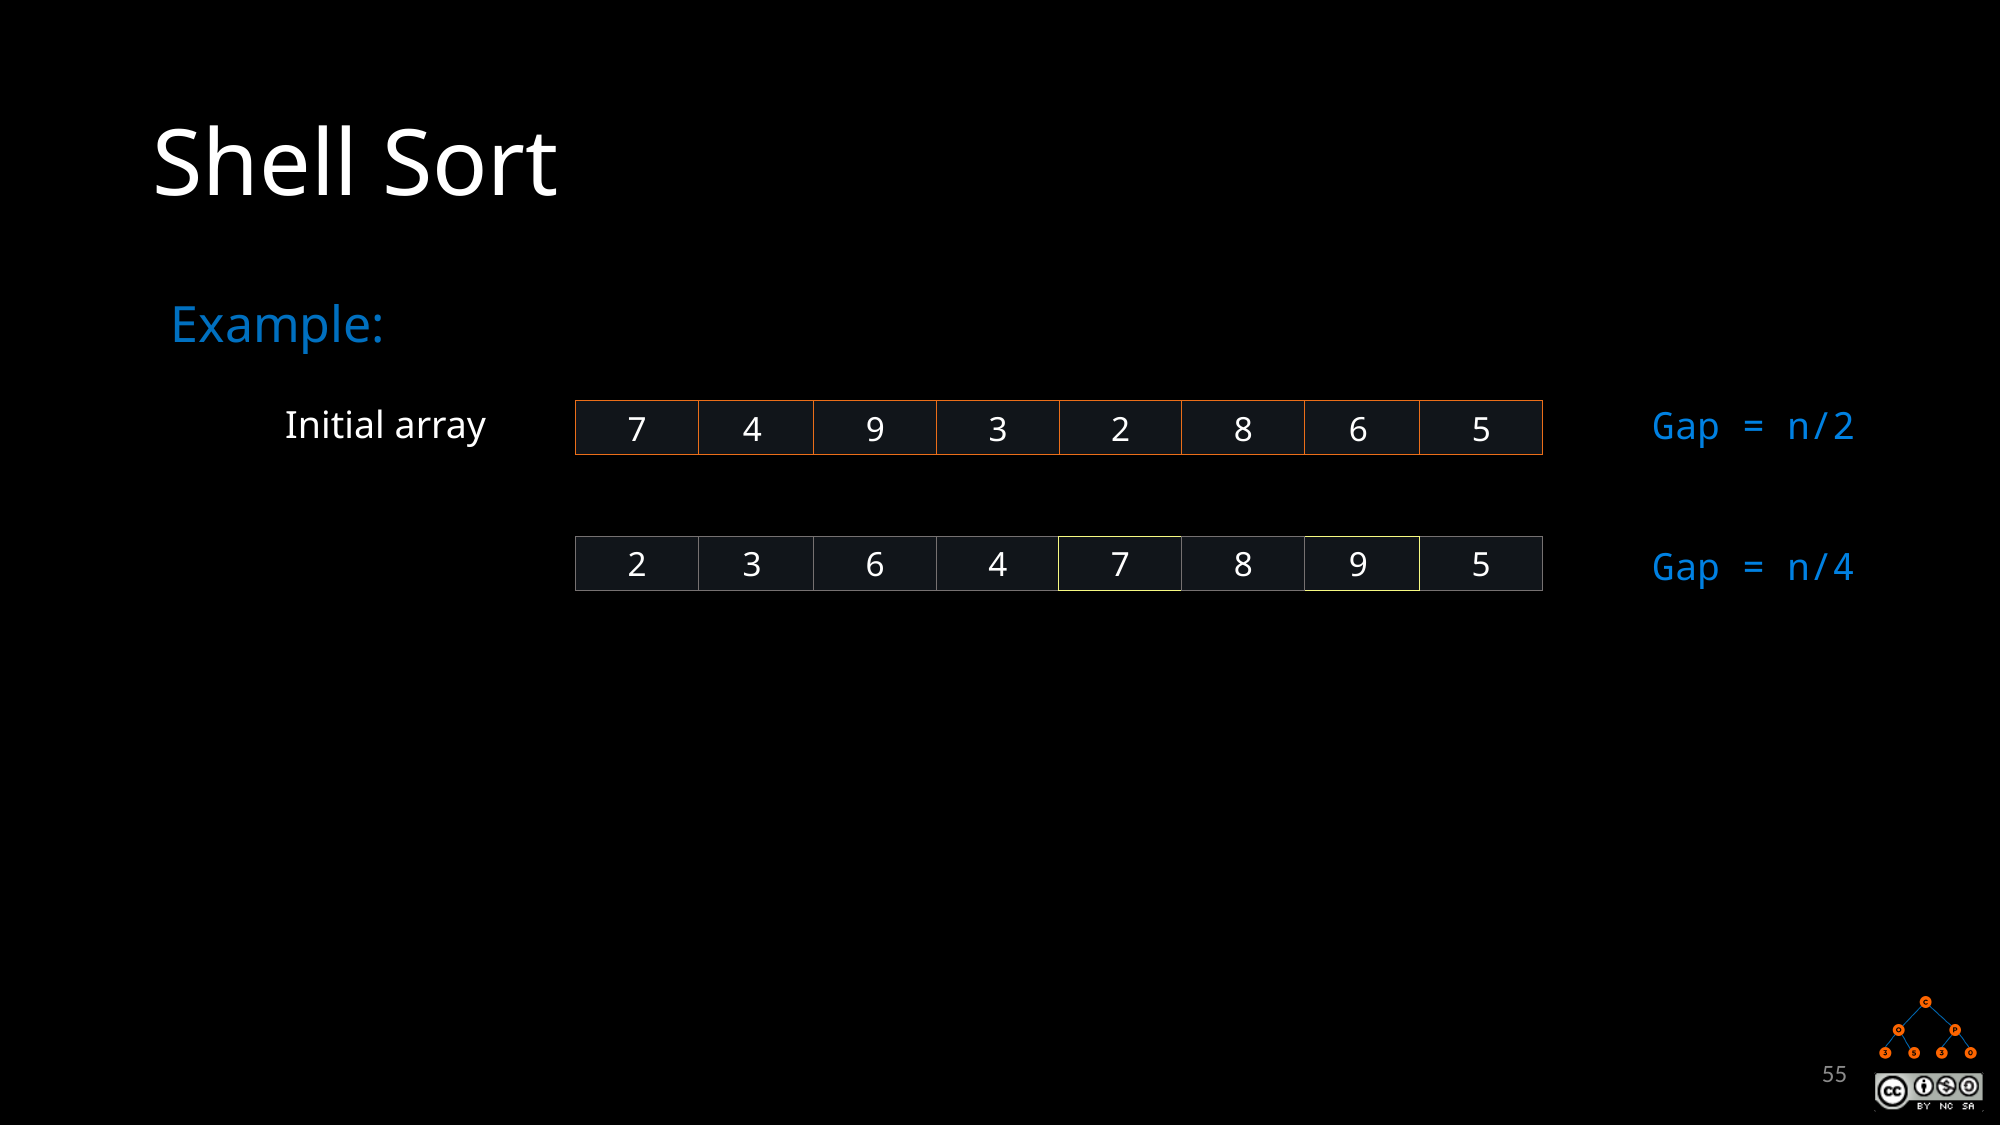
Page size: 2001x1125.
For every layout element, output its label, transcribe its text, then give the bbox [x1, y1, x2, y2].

text_box 6 [814, 536, 936, 591]
title Shell Sort [137, 56, 1863, 274]
text_box Initial array [270, 393, 663, 454]
text_box 2 [575, 536, 699, 591]
text_box 4 [936, 536, 1058, 591]
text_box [1859, 988, 1998, 1112]
slide_number 55 [1412, 1042, 1859, 1103]
text_box 7 [1058, 536, 1181, 591]
text_box 3 [699, 536, 814, 591]
text_box 8 [1181, 536, 1305, 591]
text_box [575, 399, 1543, 456]
text_box 9 [1305, 536, 1420, 591]
text_box Gap = n/4 [1637, 535, 1870, 596]
text_box Example: [156, 284, 638, 480]
text_box Gap = n/2 [1637, 394, 1870, 455]
text_box 5 [1420, 536, 1543, 591]
